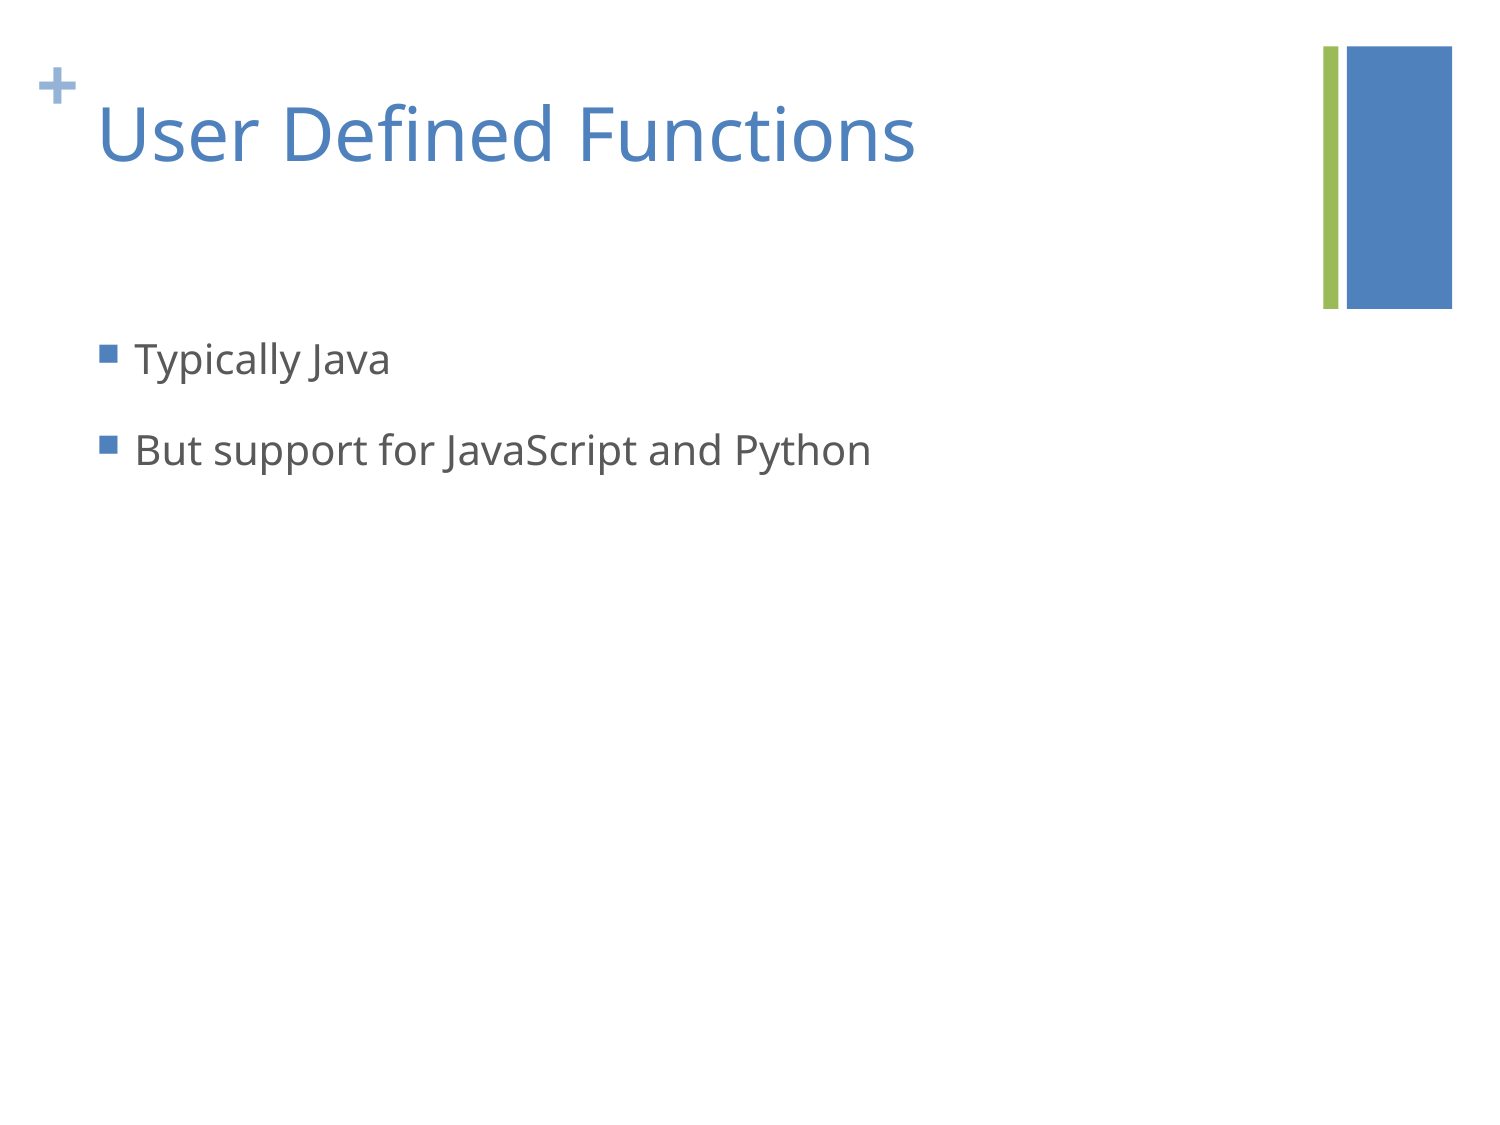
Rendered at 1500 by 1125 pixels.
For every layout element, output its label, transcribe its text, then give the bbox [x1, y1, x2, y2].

title User Defined Functions [81, 79, 1322, 263]
list Typically Java But support for JavaScript and Python [81, 324, 1322, 1005]
